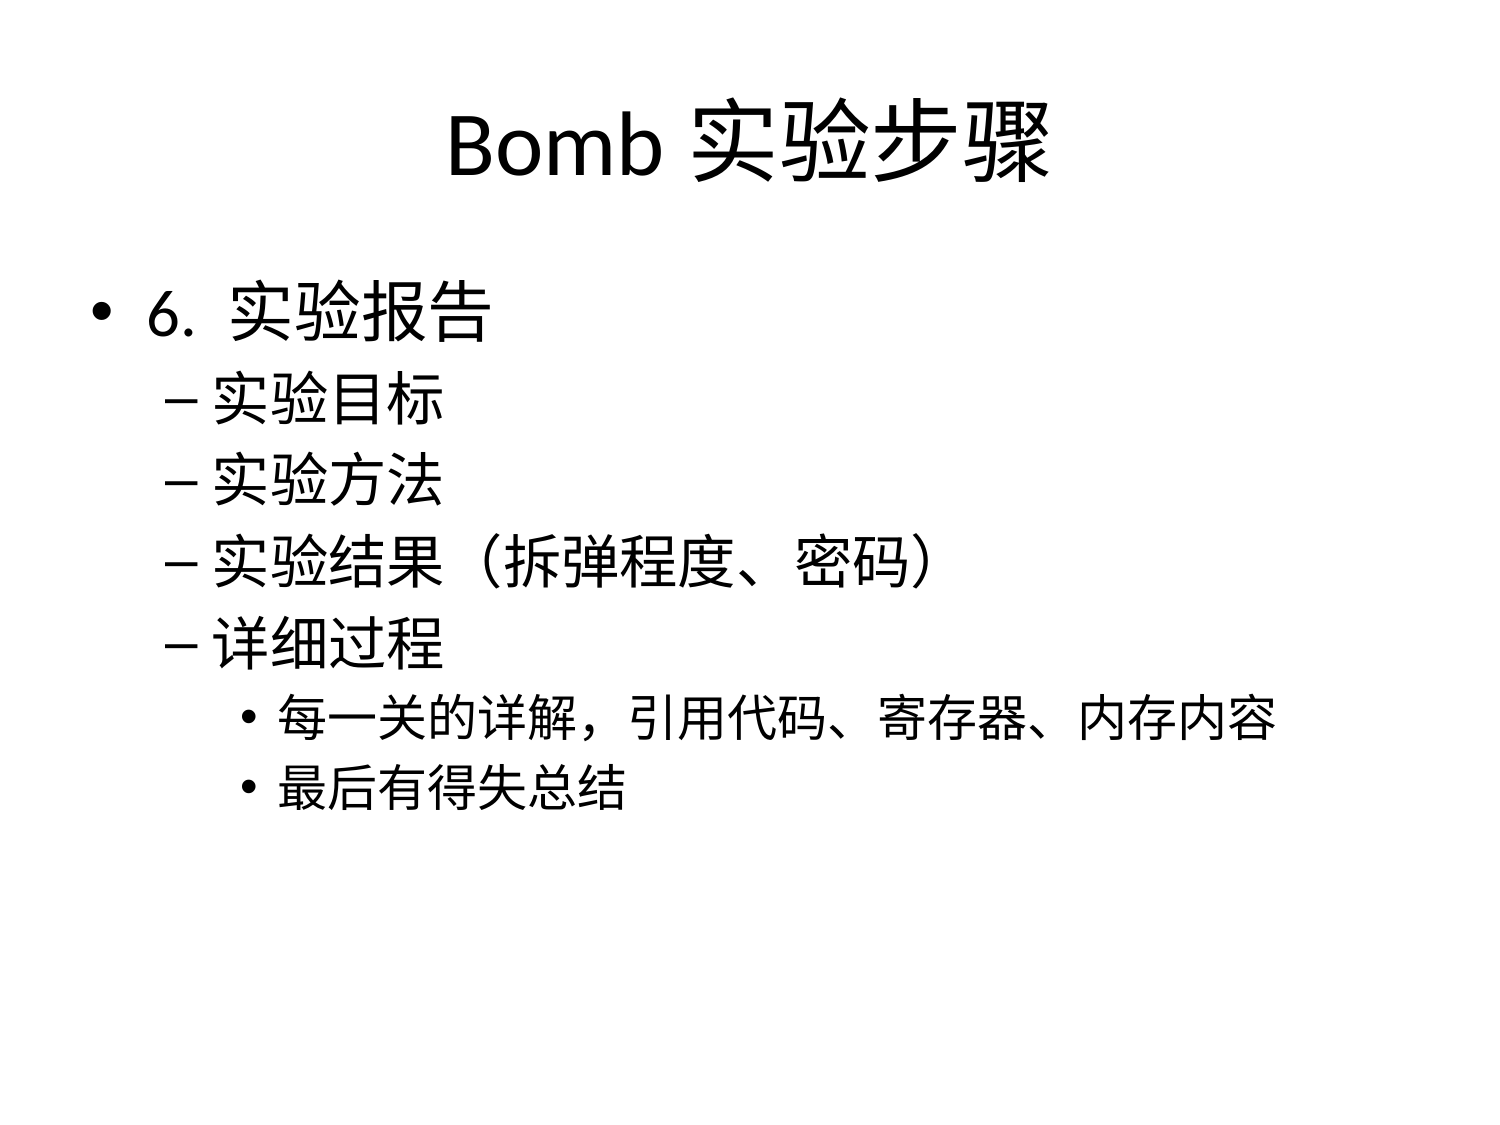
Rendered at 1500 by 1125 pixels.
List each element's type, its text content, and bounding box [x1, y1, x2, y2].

list 6. 实验报告 实验目标 实验方法 实验结果（拆弹程度、密码） 详细过程 每一关的详解，引用代码、寄存器、内存内容 最后有得失总结 [75, 262, 1425, 1005]
title Bomb实验步骤 [75, 45, 1425, 233]
